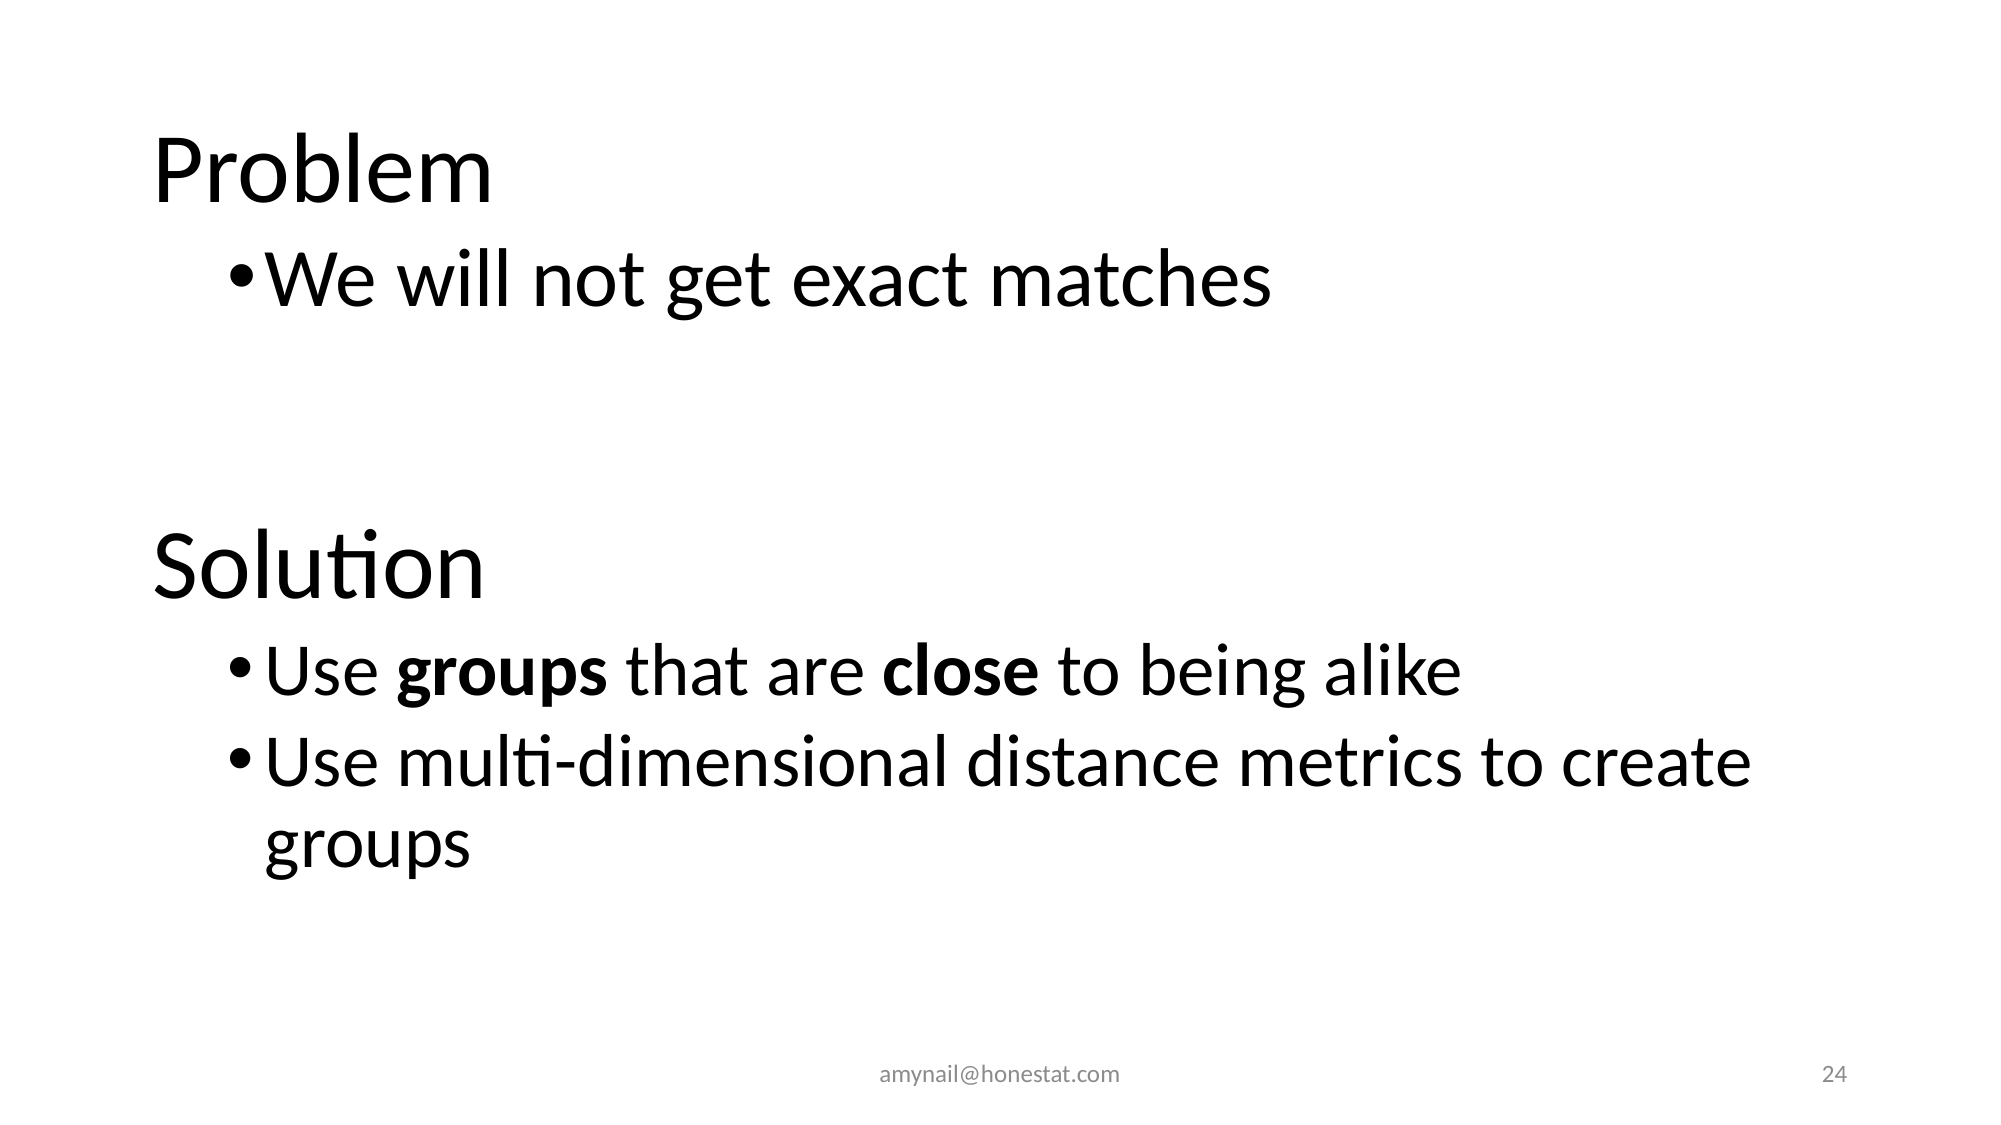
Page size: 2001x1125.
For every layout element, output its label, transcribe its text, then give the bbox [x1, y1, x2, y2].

footer amynail@honestat.com [662, 1042, 1338, 1103]
list Problem We will not get exact matches Solution Use groups that are close to being alike Use multi-dimensional distance metrics to create groups [137, 108, 1863, 892]
slide_number 24 [1412, 1042, 1863, 1103]
